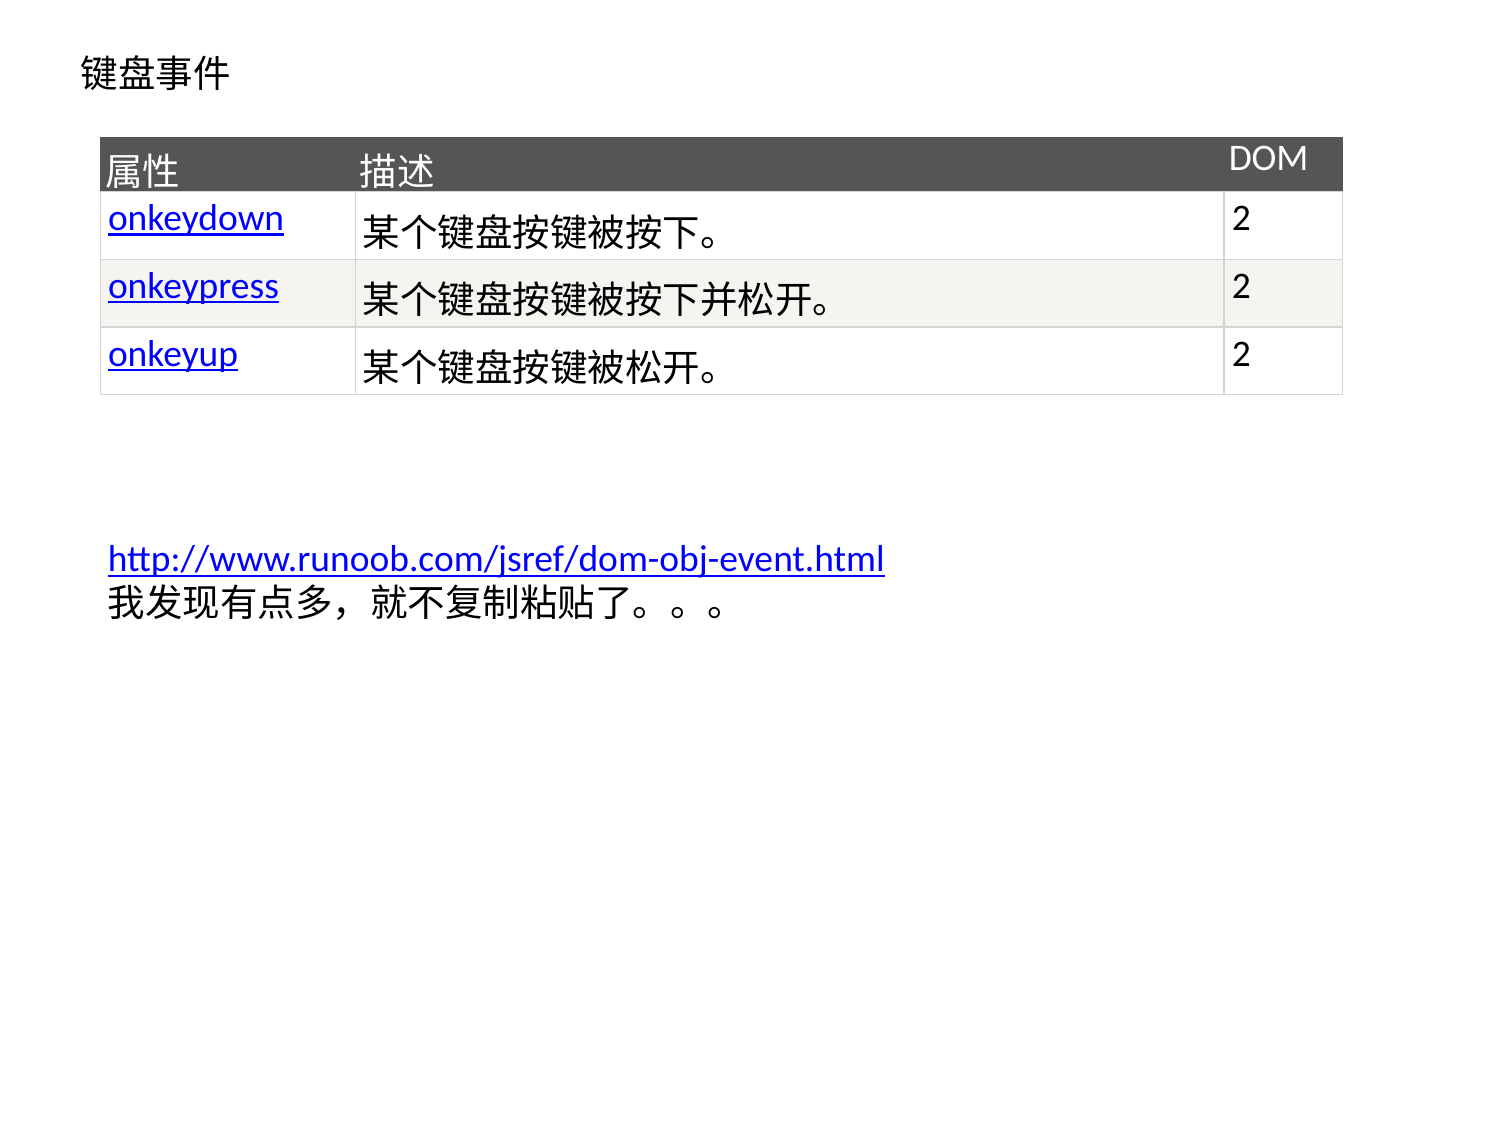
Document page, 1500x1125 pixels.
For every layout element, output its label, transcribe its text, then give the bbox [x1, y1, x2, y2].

table_cell 某个键盘按键被按下。 [356, 192, 1223, 259]
table_header 属性 [101, 138, 355, 191]
table_cell onkeypress [101, 260, 355, 326]
table_cell onkeydown [101, 192, 355, 259]
table_cell onkeyup [101, 328, 355, 394]
table_cell 2 [1225, 260, 1342, 326]
table_cell 2 [1225, 192, 1342, 259]
text_box 键盘事件 [65, 42, 246, 103]
table_cell 某个键盘按键被松开。 [356, 328, 1223, 394]
table_cell 2 [1225, 328, 1342, 394]
table_cell 某个键盘按键被按下并松开。 [356, 260, 1223, 326]
table_header DOM [1225, 138, 1342, 191]
table_header 描述 [356, 138, 1223, 191]
text_box http://www.runoob.com/jsref/dom-obj-event.html 我发现有点多，就不复制粘贴了。。。 [93, 527, 901, 632]
